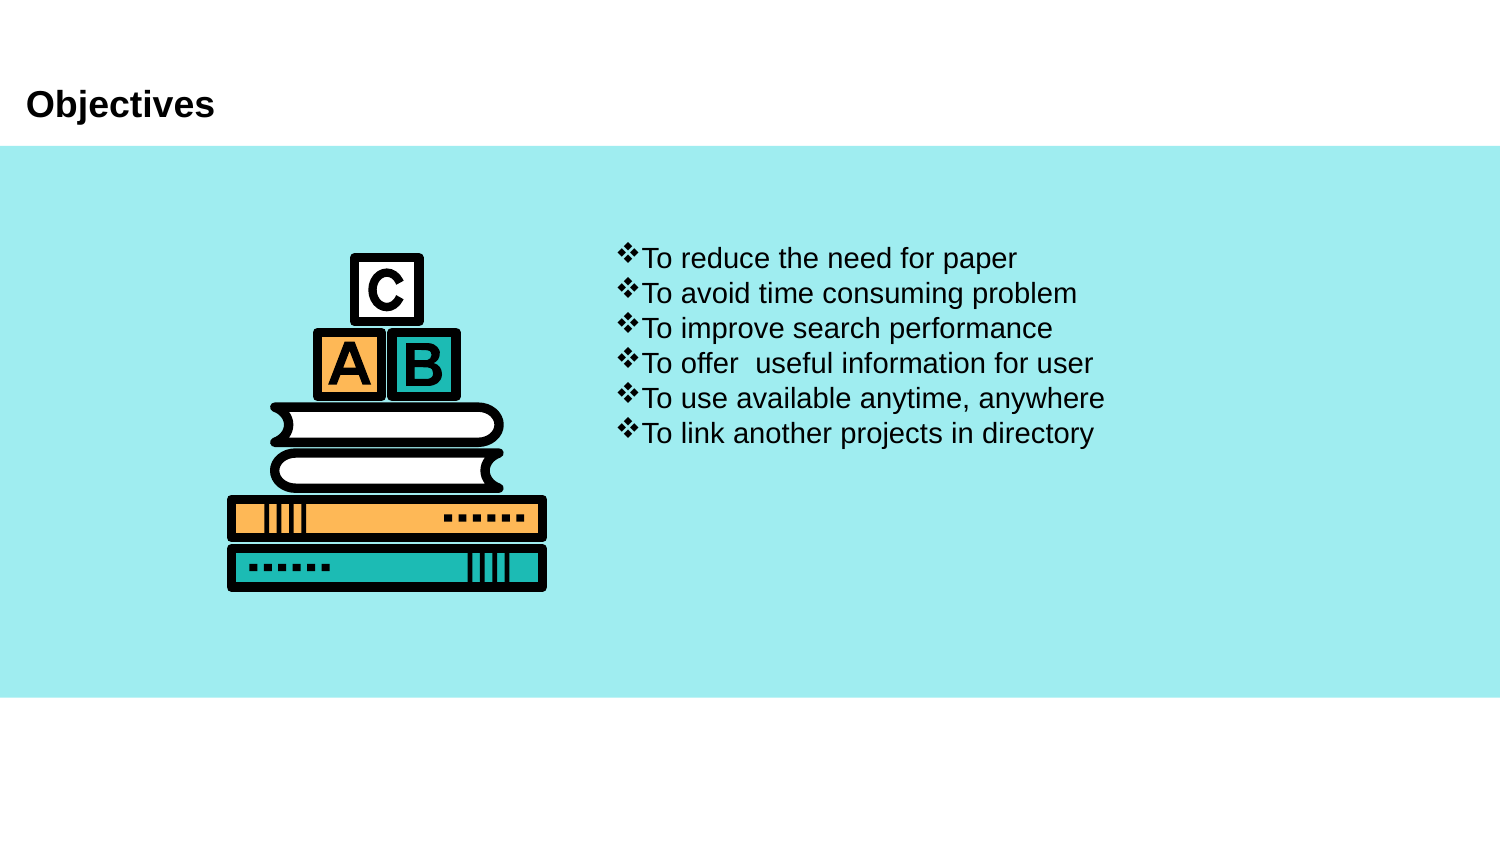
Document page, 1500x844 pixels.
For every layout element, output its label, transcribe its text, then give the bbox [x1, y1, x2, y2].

title Objectives [10, 57, 1488, 147]
list To reduce the need for paper To avoid time consuming problem To improve search performance To offer useful information for user To use available anytime, anywhere To link another projects in directory [600, 196, 1400, 572]
